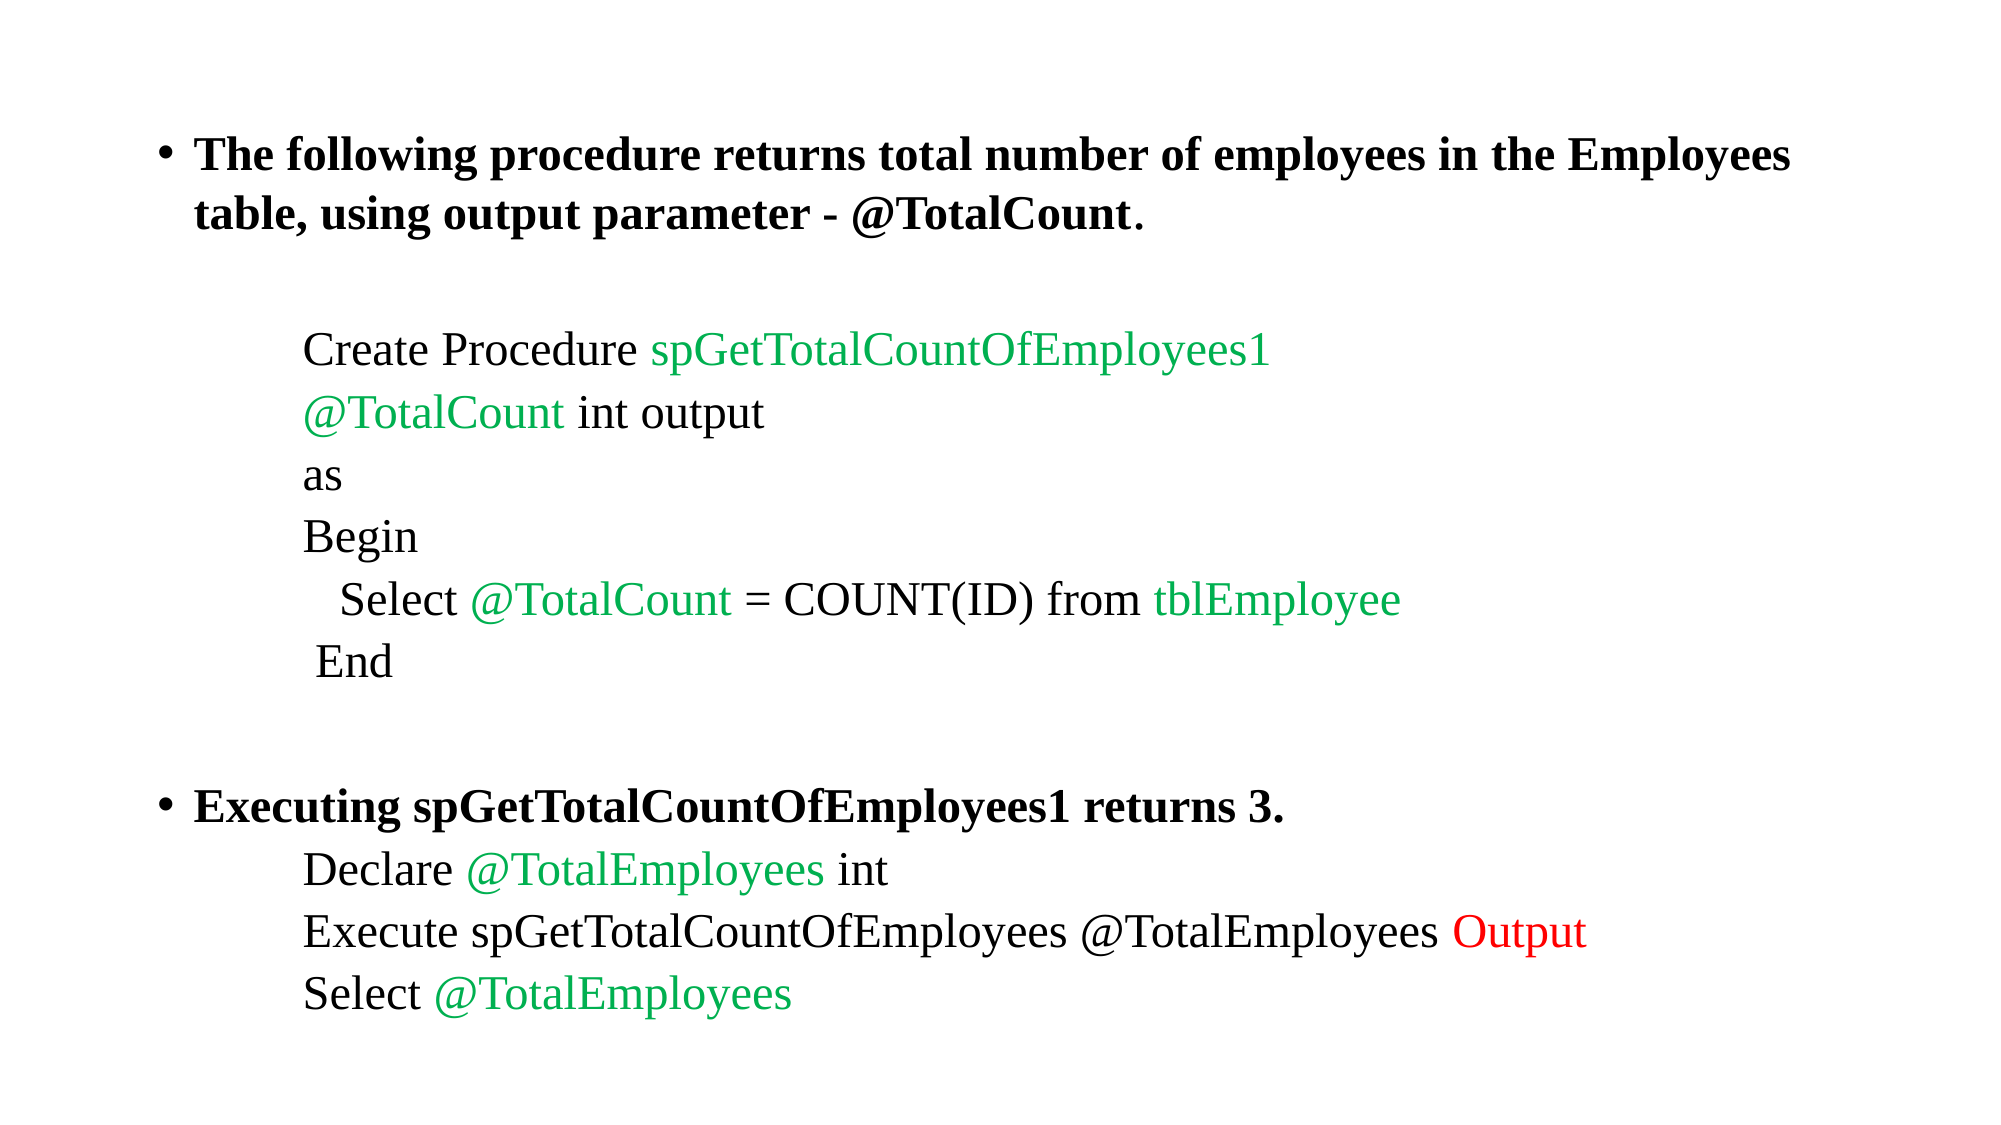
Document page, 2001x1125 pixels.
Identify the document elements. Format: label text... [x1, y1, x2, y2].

list The following procedure returns total number of employees in the Employees table, using output parameter - @TotalCount. Create Procedure spGetTotalCountOfEmployees1 @TotalCount int output as Begin Select @TotalCount = COUNT(ID) from tblEmployee End Executing spGetTotalCountOfEmployees1 returns 3. Declare @TotalEmployees int Execute spGetTotalCountOfEmployees @TotalEmployees Output Select @TotalEmployees [142, 120, 1899, 1035]
